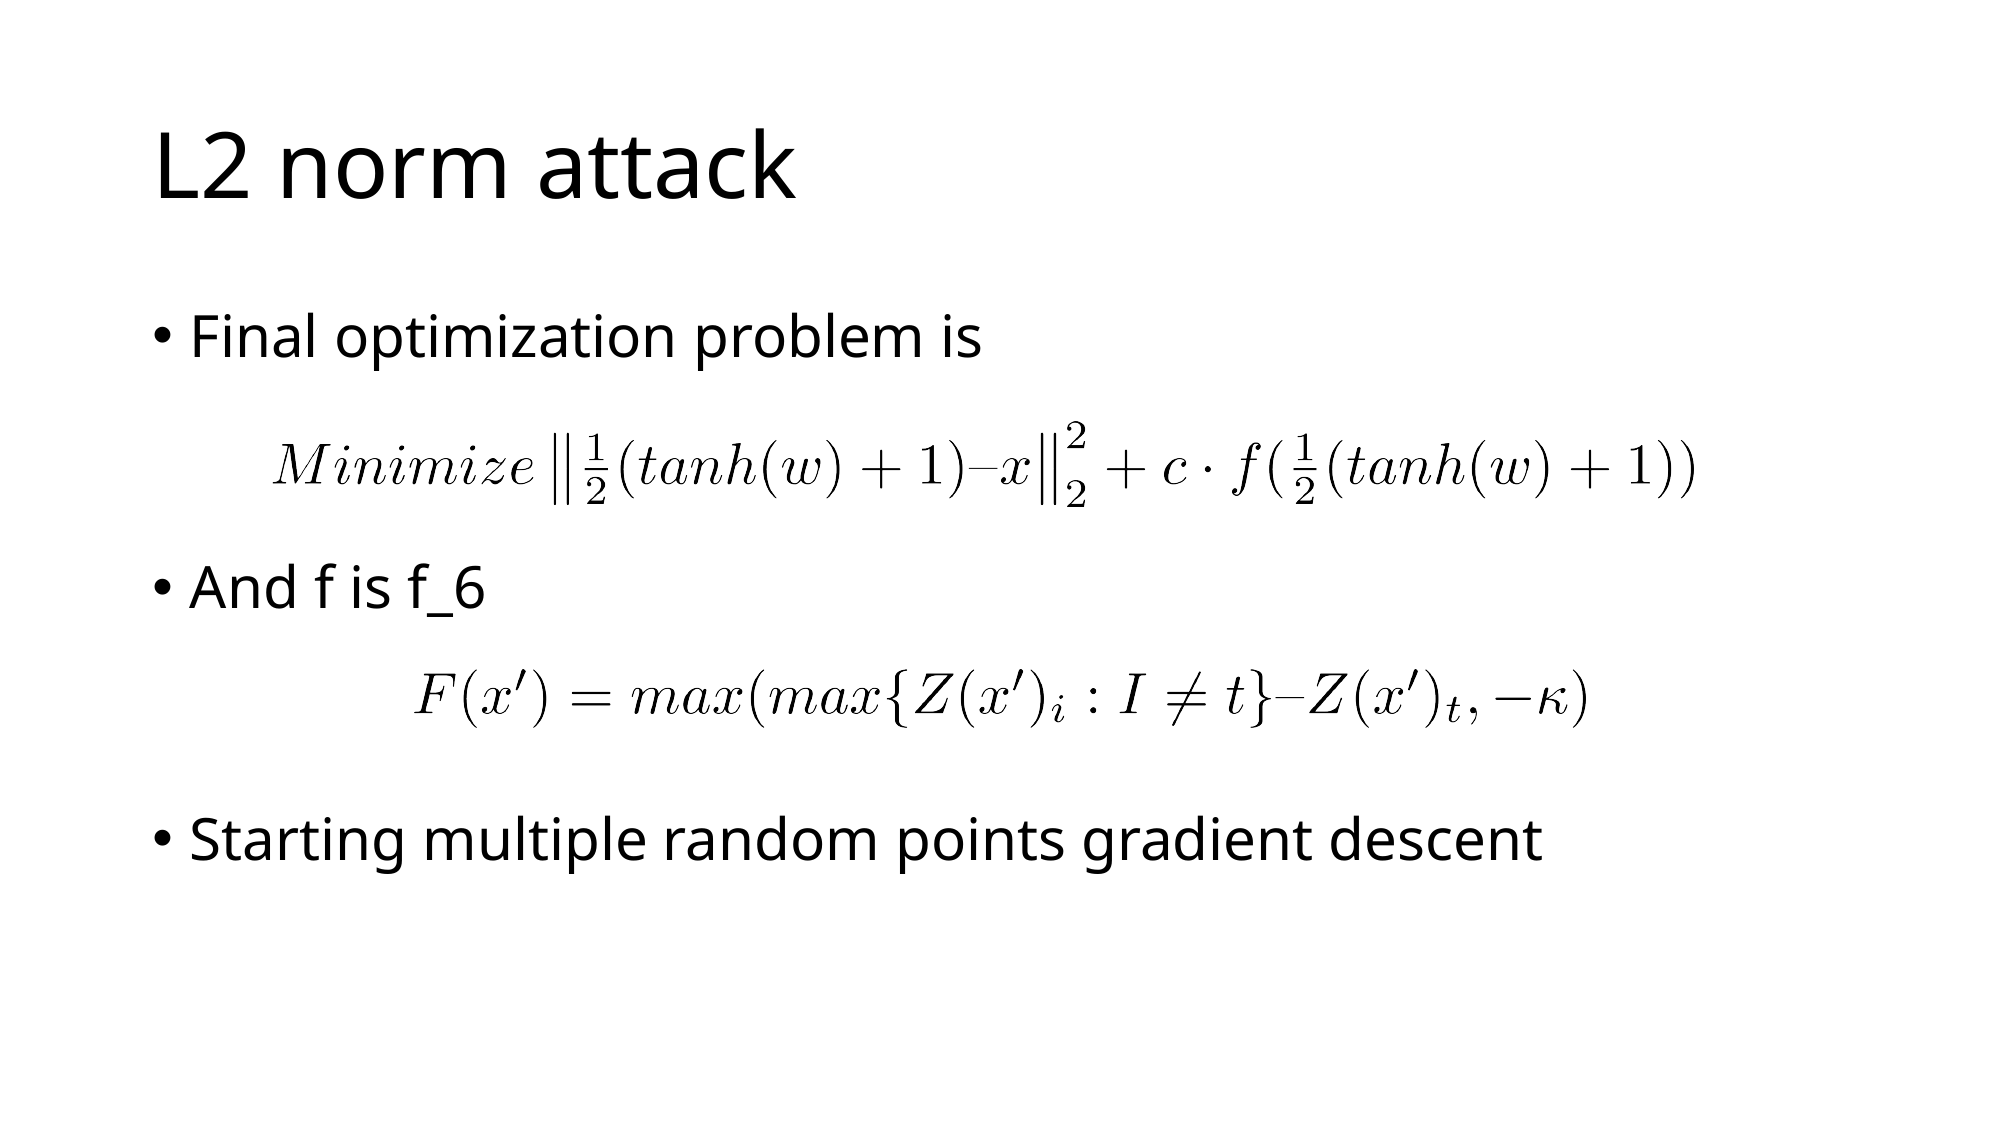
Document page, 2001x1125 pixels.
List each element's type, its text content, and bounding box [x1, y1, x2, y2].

list Final optimization problem is And f is f_6 Starting multiple random points gradient descent [137, 299, 1863, 1014]
title L2 norm attack [137, 59, 1863, 278]
picture [272, 421, 1694, 507]
picture [414, 669, 1586, 728]
